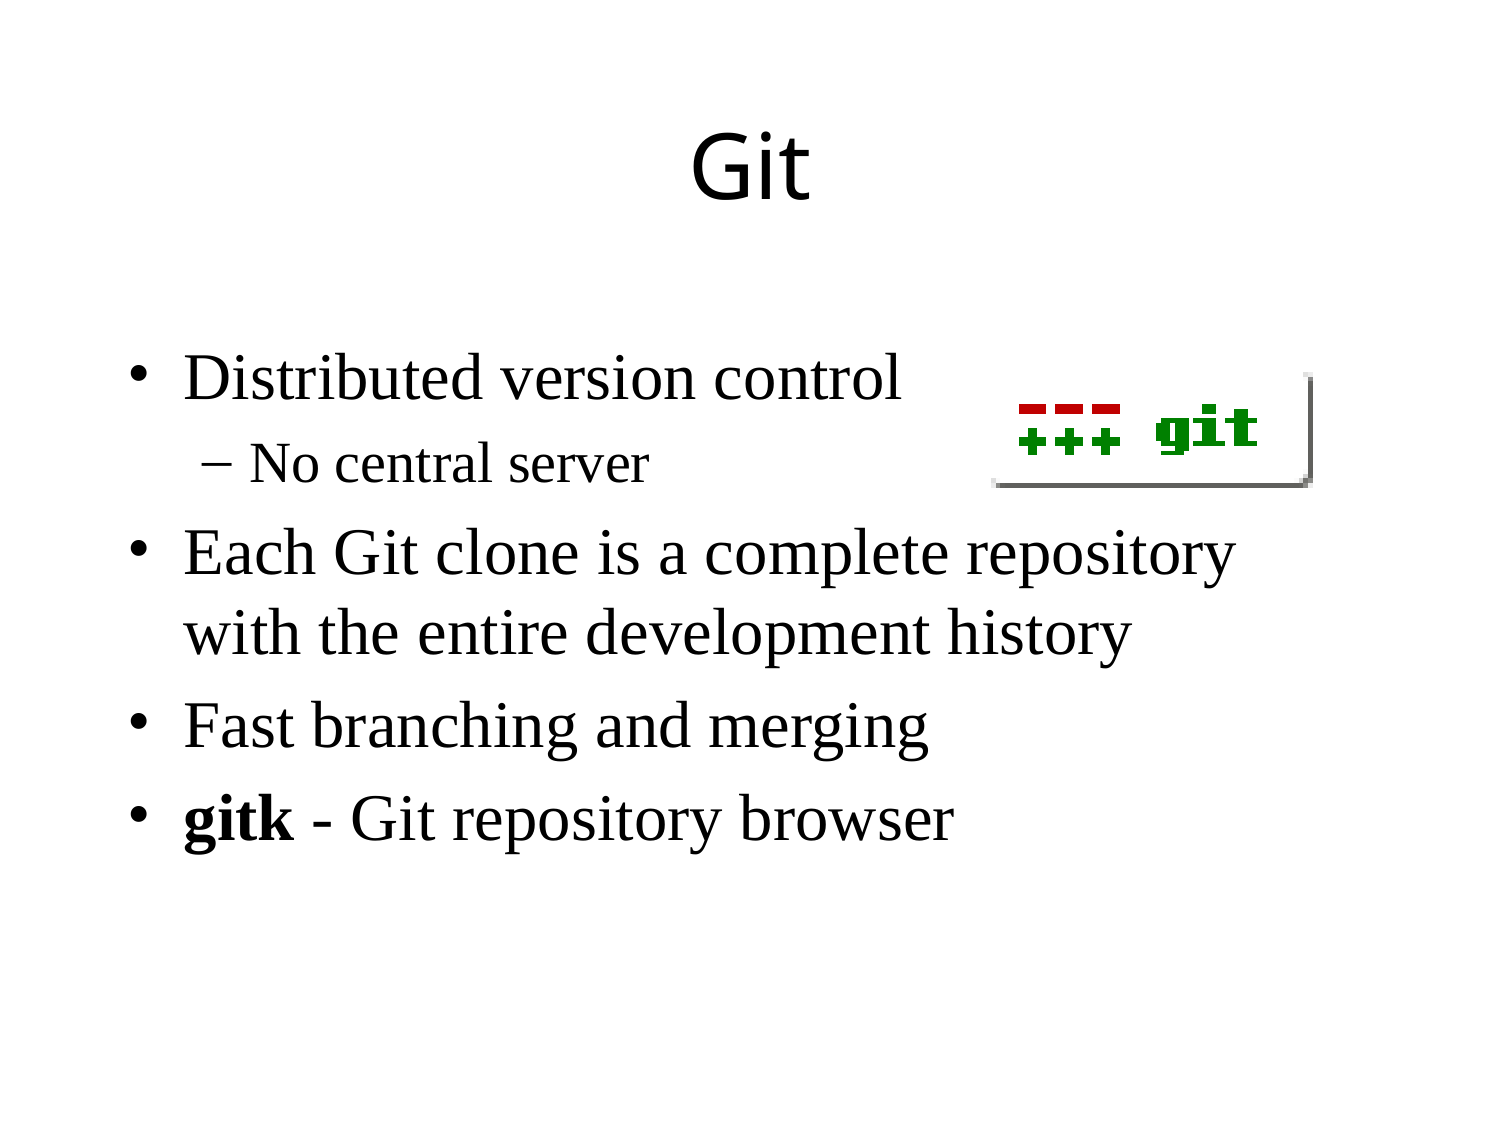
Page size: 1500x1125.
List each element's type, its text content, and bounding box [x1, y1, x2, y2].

list Distributed version control No central server Each Git clone is a complete repository with the entire development history Fast branching and merging gitk - Git repository browser [112, 324, 1388, 1000]
title Git [112, 99, 1388, 288]
picture [987, 368, 1313, 488]
